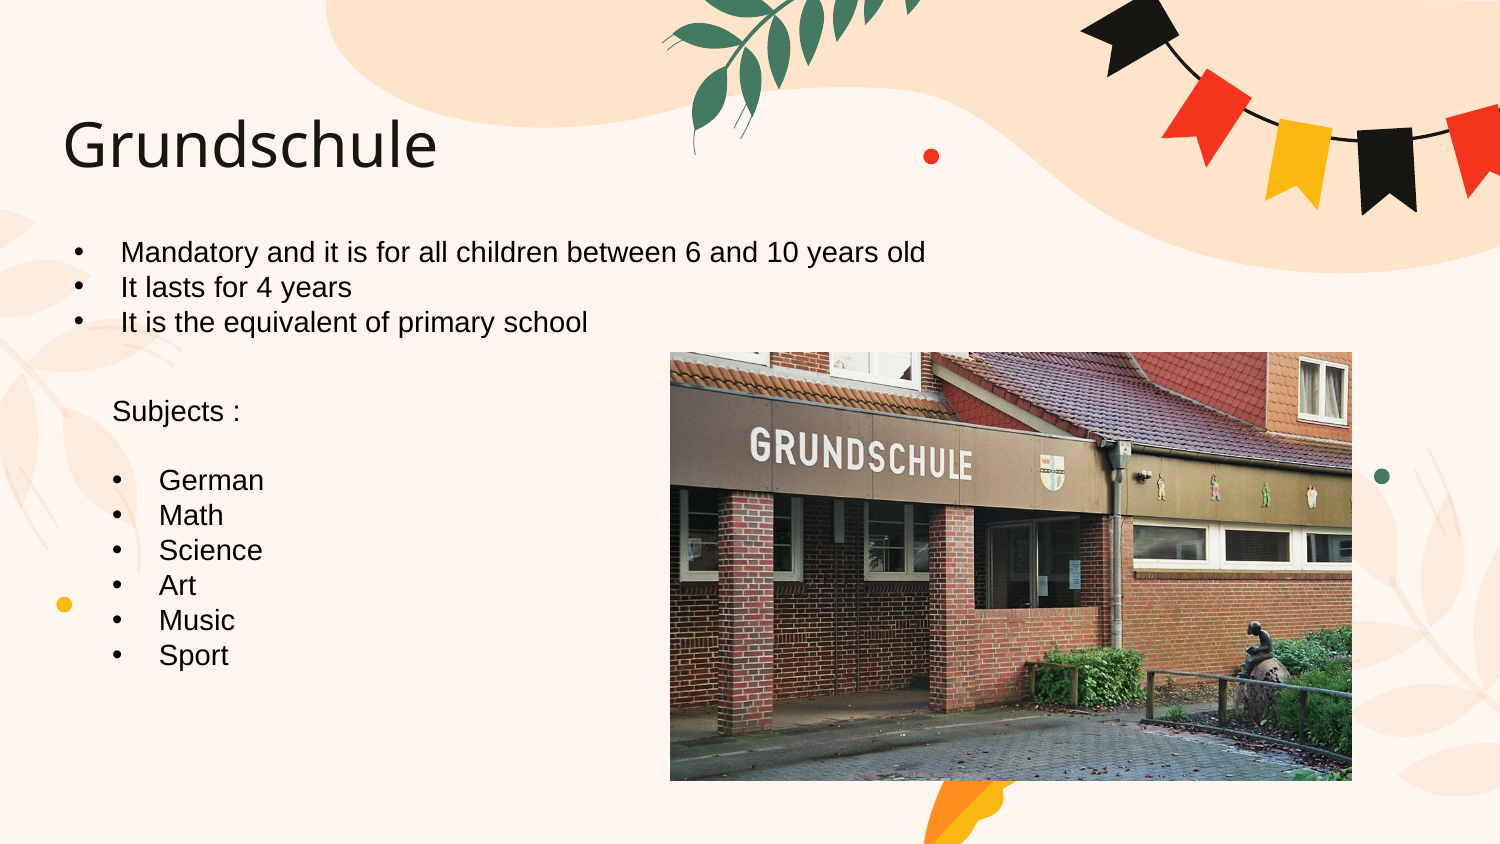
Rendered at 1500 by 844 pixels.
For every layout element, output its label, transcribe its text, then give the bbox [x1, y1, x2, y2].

title Grundschule [47, 95, 1312, 189]
text_box Subjects : German Math Science Art Music Sport [97, 384, 619, 679]
text_box Mandatory and it is for all children between 6 and 10 years old It lasts for 4 years It is the equivalent of primary school [58, 225, 981, 346]
picture [670, 352, 1352, 781]
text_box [897, 789, 1044, 844]
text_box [663, 0, 968, 176]
